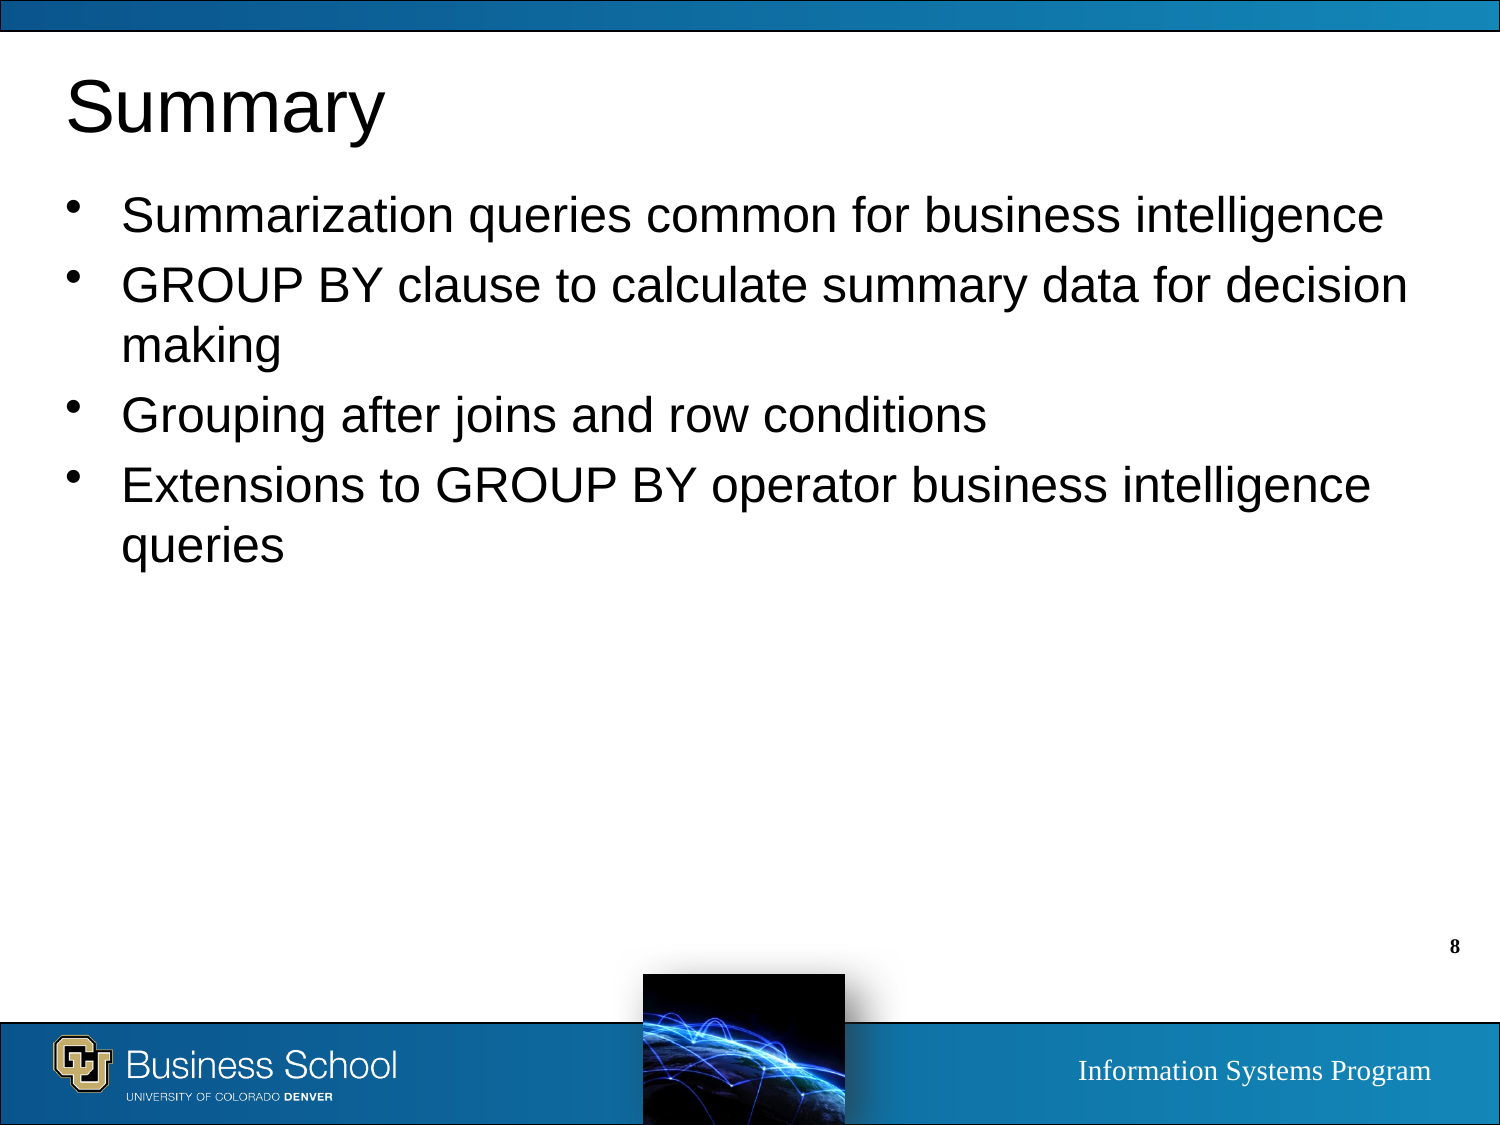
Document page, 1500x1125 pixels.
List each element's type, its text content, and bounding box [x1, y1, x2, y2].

list Summarization queries common for business intelligence GROUP BY clause to calculate summary data for decision making Grouping after joins and row conditions Extensions to GROUP BY operator business intelligence queries [49, 174, 1426, 913]
picture [53, 1034, 396, 1101]
title Summary [49, 49, 1426, 163]
picture [643, 974, 845, 1125]
